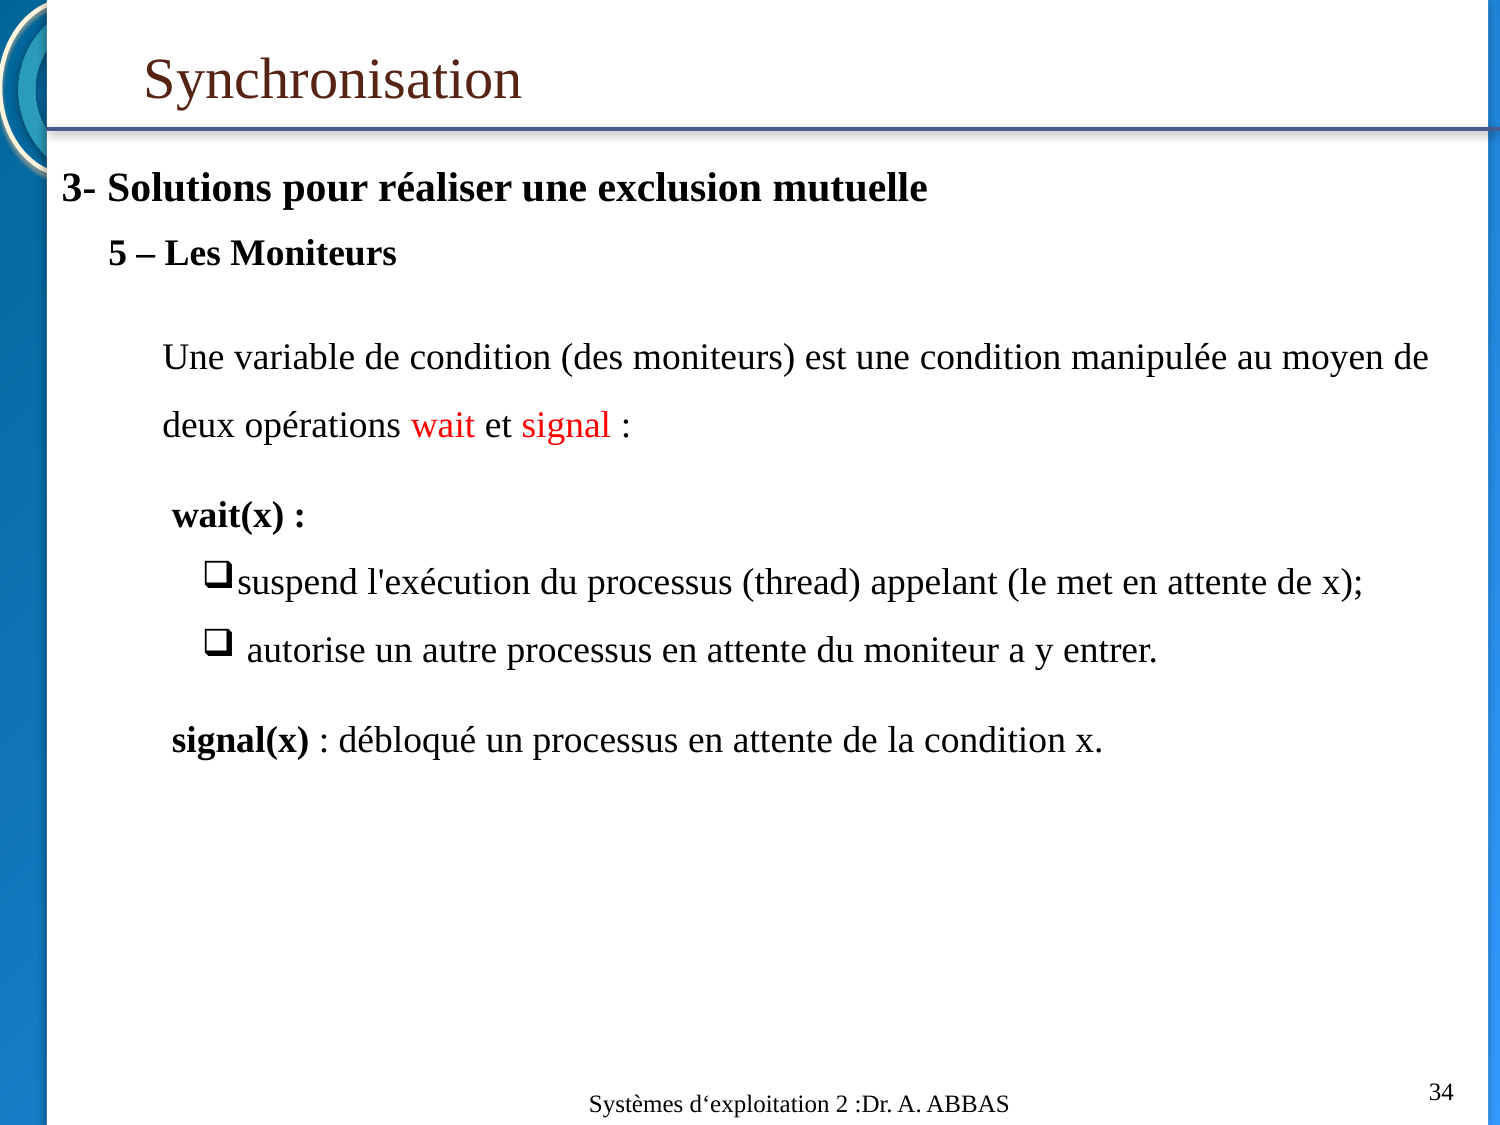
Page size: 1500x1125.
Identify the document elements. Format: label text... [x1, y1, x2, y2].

text_box Systèmes d‘exploitation 2 :Dr. A. ABBAS [574, 1066, 1049, 1125]
text_box 34 [1394, 1034, 1488, 1113]
text_box 5 – Les Moniteurs [93, 220, 422, 281]
text_box Synchronisation [128, 21, 1359, 129]
text_box 3- Solutions pour réaliser une exclusion mutuelle [46, 152, 1453, 218]
text_box Une variable de condition (des moniteurs) est une condition manipulée au moyen de deux opérations wait et signal : wait(x) : suspend l'exécution du processus (thread) appelant (le met en attente de x); autorise un autre processus en attente du moniteur a y entrer. signal(x) : débloqué un processus en attente de la condition x. [147, 302, 1477, 745]
